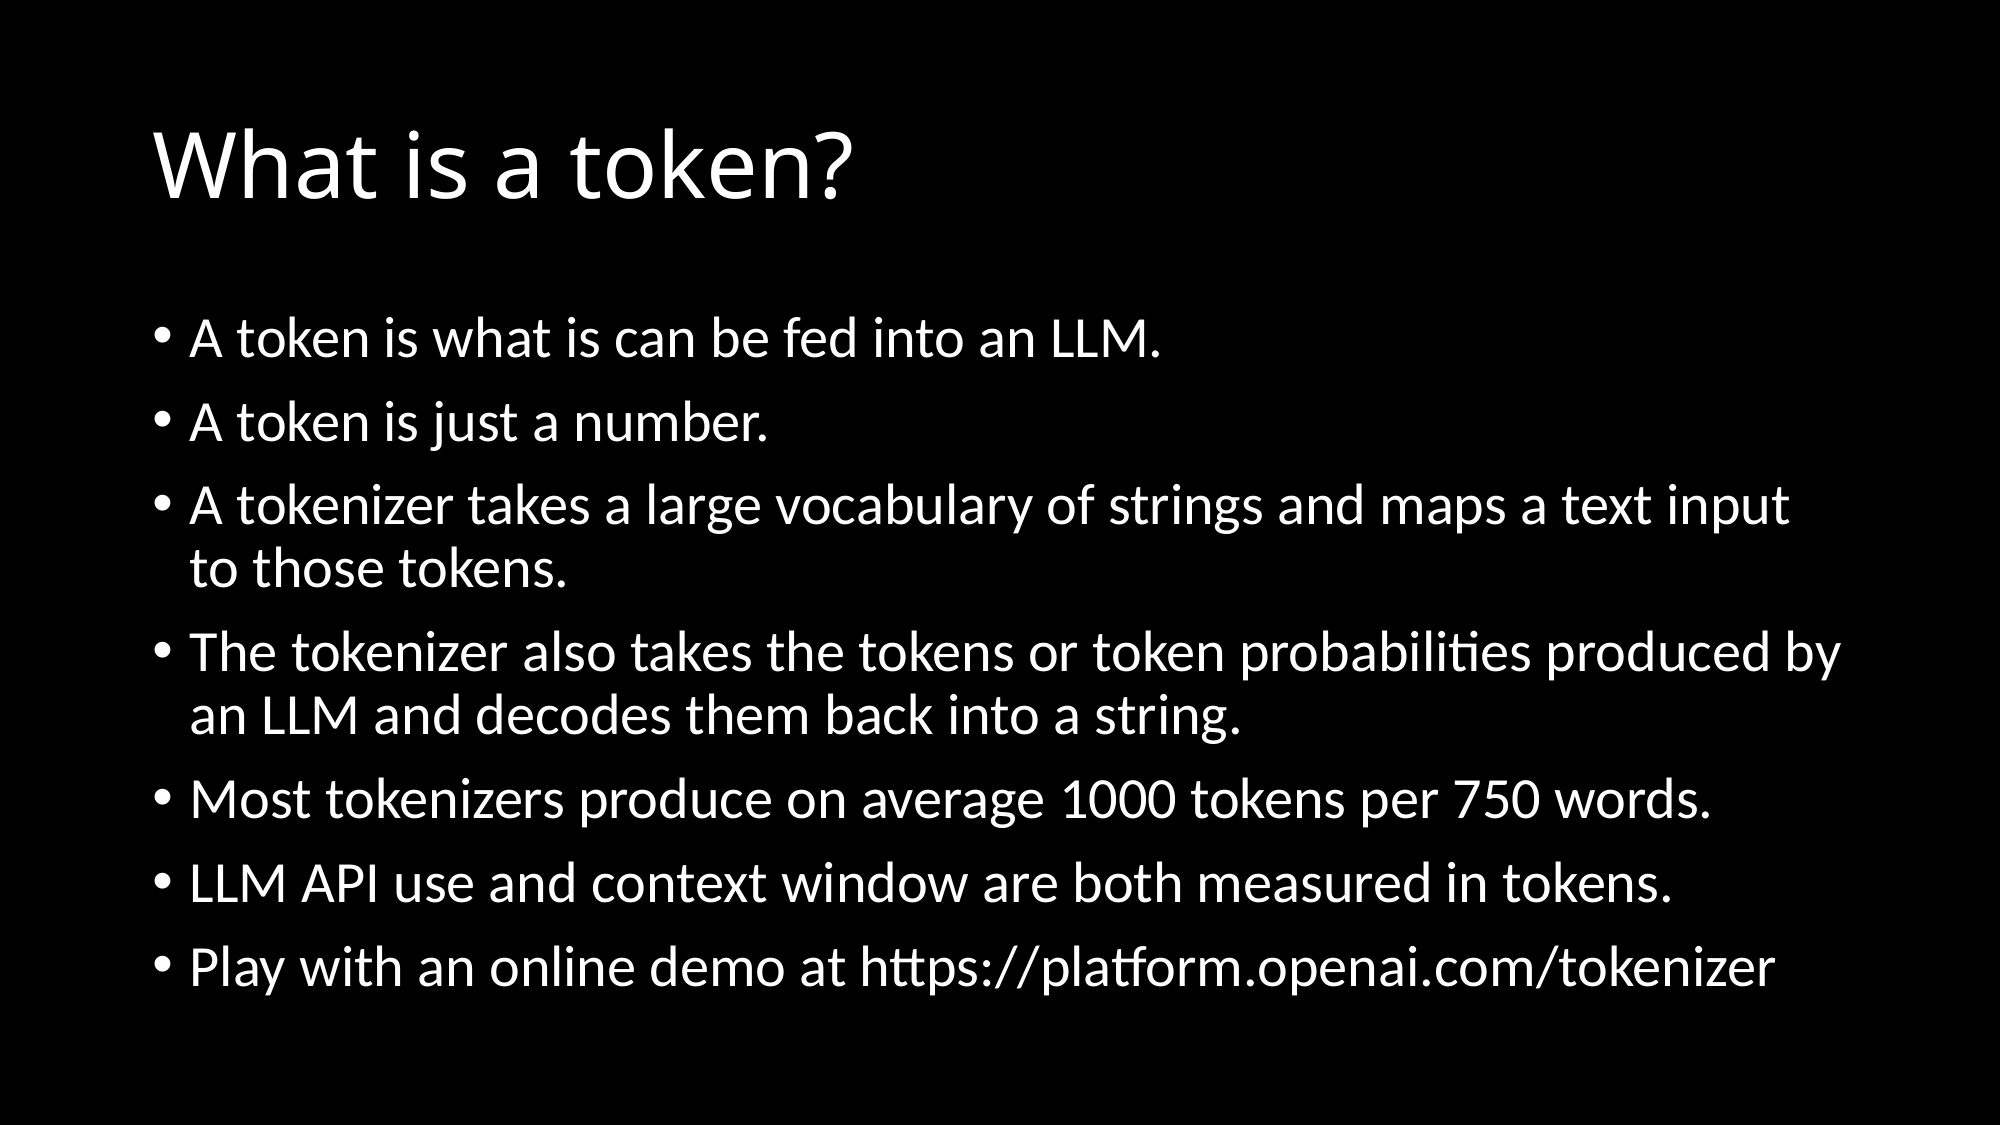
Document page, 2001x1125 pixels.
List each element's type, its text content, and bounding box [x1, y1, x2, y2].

list A token is what is can be fed into an LLM. A token is just a number. A tokenizer takes a large vocabulary of strings and maps a text input to those tokens. The tokenizer also takes the tokens or token probabilities produced by an LLM and decodes them back into a string. Most tokenizers produce on average 1000 tokens per 750 words. LLM API use and context window are both measured in tokens. Play with an online demo at https://platform.openai.com/tokenizer [137, 299, 1863, 1014]
title What is a token? [137, 59, 1863, 278]
